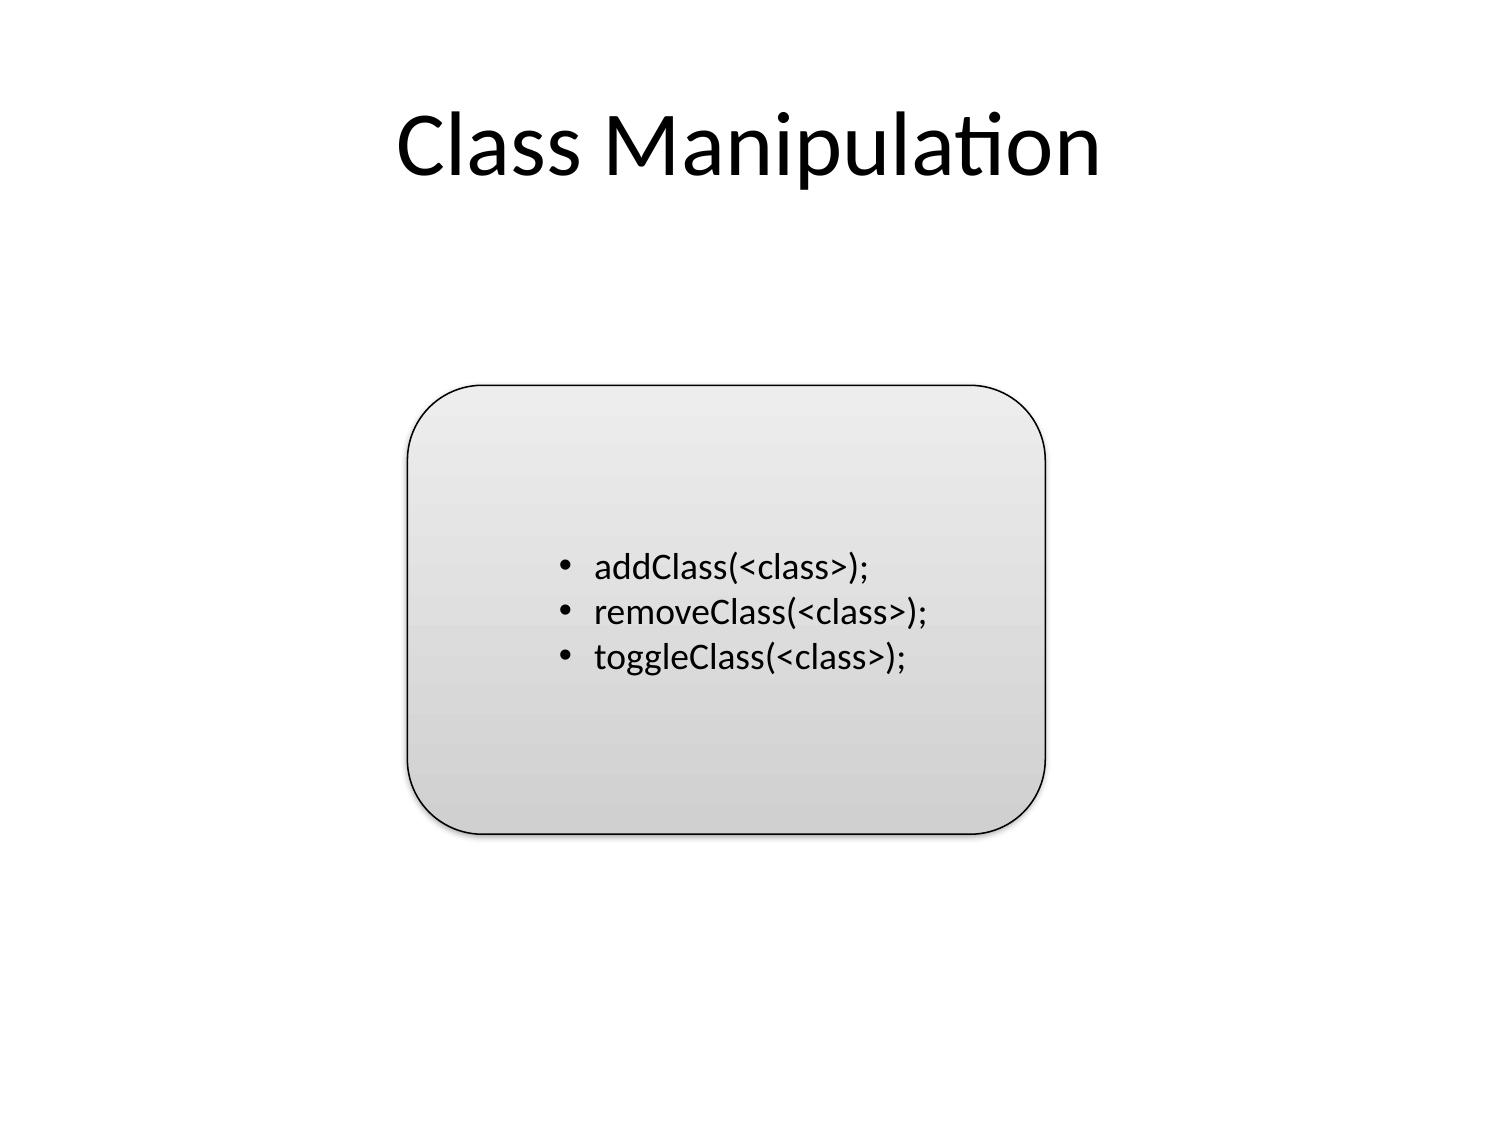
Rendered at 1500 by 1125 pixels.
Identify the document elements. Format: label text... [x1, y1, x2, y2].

text_box addClass(<class>); removeClass(<class>); toggleClass(<class>); [406, 384, 1047, 835]
title Class Manipulation [75, 45, 1425, 233]
